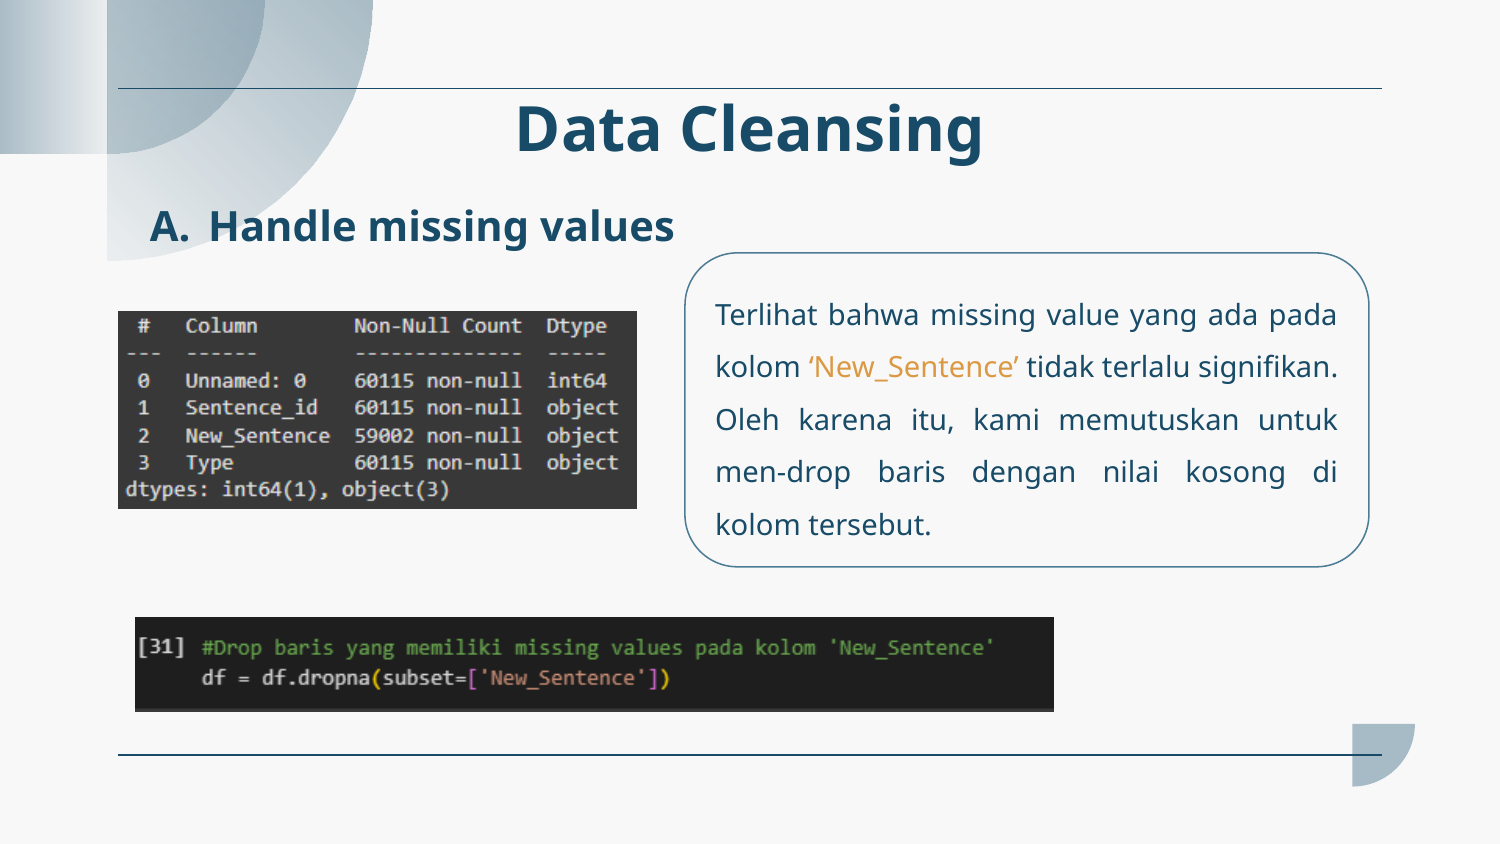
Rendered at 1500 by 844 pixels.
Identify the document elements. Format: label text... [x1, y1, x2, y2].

title Data Cleansing [377, 88, 1382, 184]
text_box Terlihat bahwa missing value yang ada pada kolom ‘New_Sentence’ tidak terlalu signifikan. Oleh karena itu, kami memutuskan untuk men-drop baris dengan nilai kosong di kolom tersebut. [684, 252, 1369, 567]
picture [117, 311, 637, 509]
picture [134, 617, 1055, 712]
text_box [0, 0, 373, 261]
title Handle missing values [118, 184, 1382, 279]
